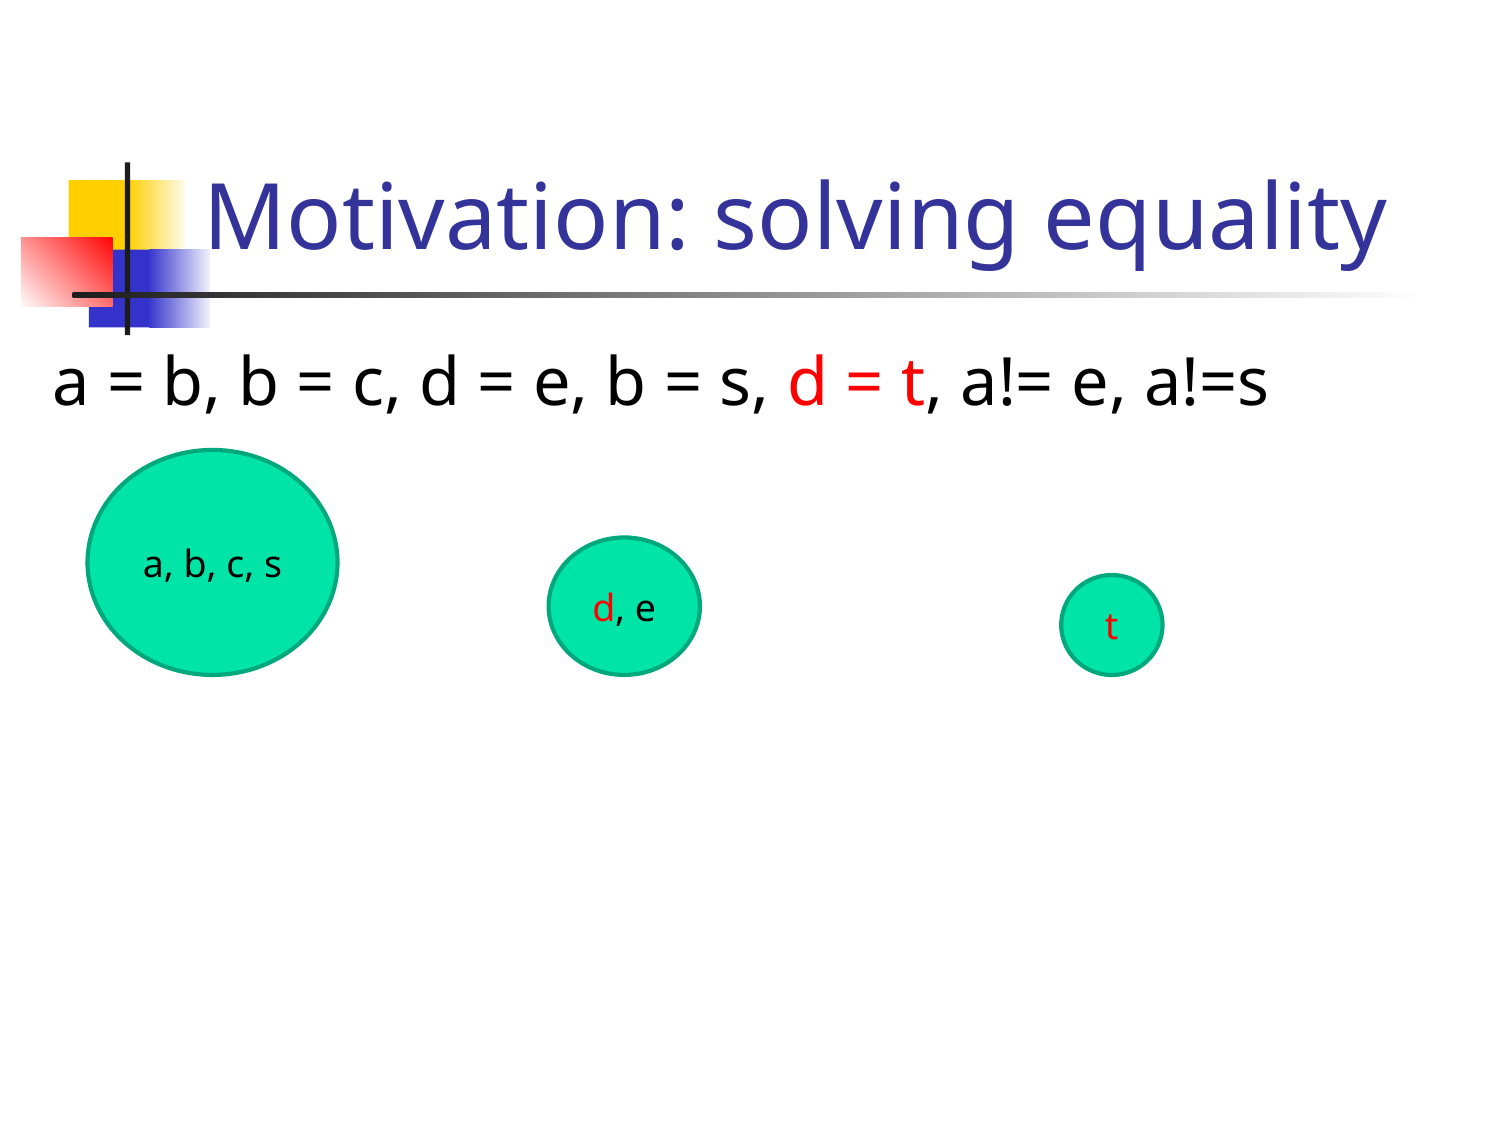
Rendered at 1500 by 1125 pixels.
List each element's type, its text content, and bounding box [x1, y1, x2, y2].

text_box d, e [546, 535, 703, 678]
title Motivation: solving equality [188, 35, 1468, 275]
text_box t [1059, 572, 1165, 678]
list a = b, b = c, d = e, b = s, d = t, a!= e, a!=s [37, 331, 1469, 1006]
text_box a, b, c, s [85, 447, 340, 678]
